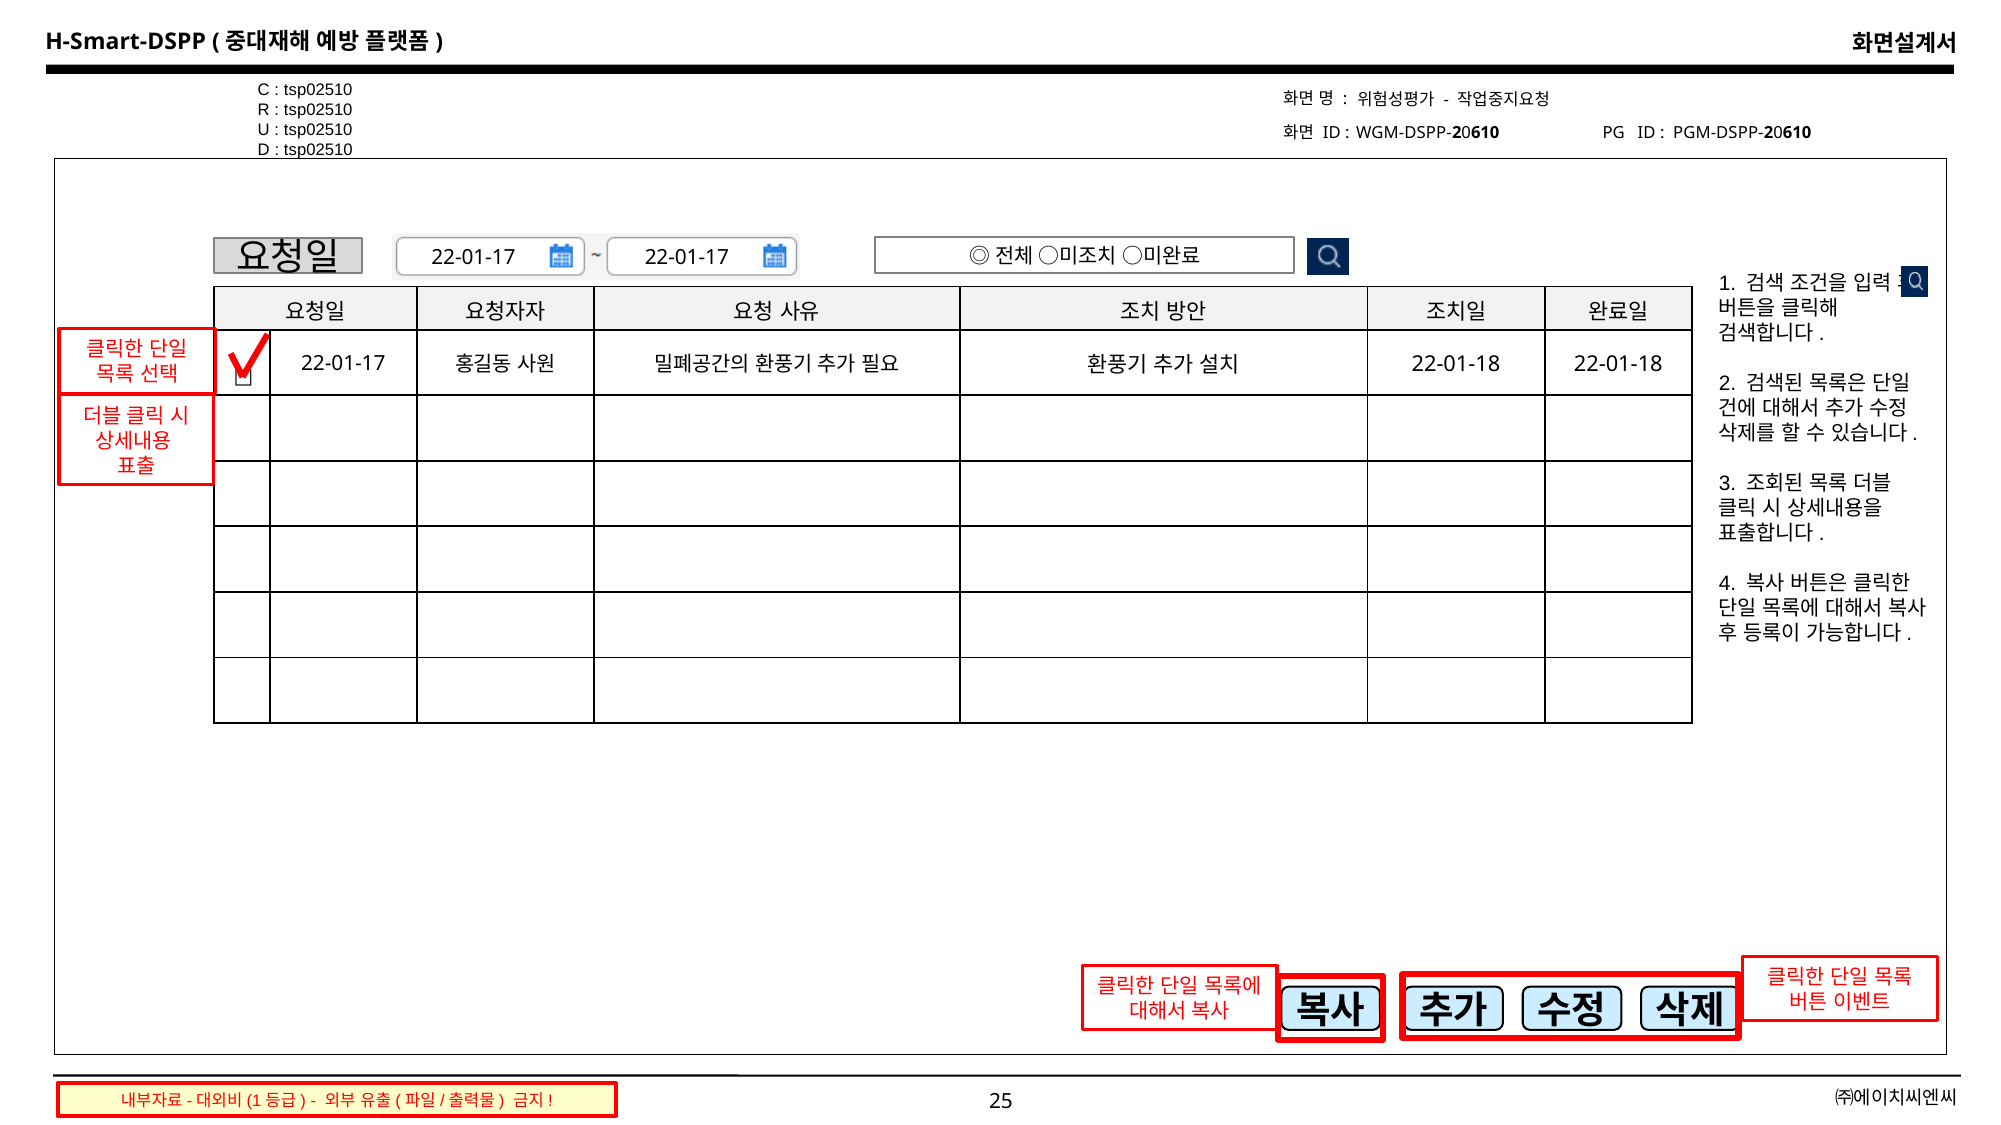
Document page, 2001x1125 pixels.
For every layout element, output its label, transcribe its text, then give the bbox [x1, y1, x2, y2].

text_box [1402, 974, 1739, 1039]
table_cell [418, 396, 593, 460]
text_box 클릭한 단일 목록 버튼 이벤트 [1742, 956, 1938, 1021]
table_cell 밀폐공간의 환풍기 추가 필요 [595, 331, 959, 394]
table_cell [216, 331, 269, 394]
table_cell [215, 527, 269, 591]
text_box 요청일 [212, 235, 364, 275]
table_cell [595, 658, 959, 722]
table_cell [595, 462, 959, 525]
table_cell 22-01-17 [271, 331, 416, 394]
text_box PGM-DSPP-20610 [1658, 114, 1877, 149]
table_cell [418, 658, 593, 722]
table_cell [1546, 658, 1691, 722]
table_cell [271, 658, 416, 722]
text_box 더블 클릭 시 상세내용 표출 [58, 394, 214, 485]
table_cell [1546, 396, 1691, 460]
table_cell [1368, 593, 1544, 657]
text_box C : tsp02510 R : tsp02510 U : tsp02510 D : tsp02510 [242, 71, 650, 167]
text_box ◎전체 ○미조치 ○미완료 [873, 235, 1297, 275]
table_cell [1368, 462, 1544, 525]
table_cell [961, 593, 1367, 657]
table_cell [595, 527, 959, 591]
table_cell 22-01-18 [1368, 331, 1544, 394]
table_header 조치 방안 [961, 287, 1367, 329]
table_cell [271, 462, 416, 525]
text_box 클릭한 단일 목록에 대해서 복사 [1082, 965, 1277, 1030]
table_header 완료일 [1546, 287, 1691, 329]
table_cell [418, 527, 593, 591]
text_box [230, 333, 268, 378]
picture [1307, 238, 1349, 275]
table_header 요청일 [215, 287, 416, 329]
table_cell 22-01-18 [1546, 331, 1691, 394]
table_cell 홍길동 사원 [418, 331, 593, 394]
table_cell [418, 462, 593, 525]
table_cell [215, 658, 269, 722]
text_box WGM-DSPP-20610 [1341, 114, 1560, 149]
table_cell [271, 593, 416, 657]
text_box 클릭한 단일 목록 선택 [58, 328, 216, 394]
table_cell [418, 593, 593, 657]
table_cell [1546, 527, 1691, 591]
table_cell [215, 462, 269, 525]
text_box □ [218, 355, 267, 396]
table_cell [961, 527, 1367, 591]
table_cell [271, 527, 416, 591]
table_cell [595, 396, 959, 460]
picture [392, 233, 800, 281]
table_cell [1546, 593, 1691, 657]
table_cell [1546, 462, 1691, 525]
table_cell [215, 396, 269, 460]
table_cell [595, 593, 959, 657]
table_header 요청 사유 [595, 287, 959, 329]
table_cell [961, 462, 1367, 525]
table_cell [1368, 658, 1544, 722]
table_cell [271, 396, 416, 460]
table_cell [1368, 527, 1544, 591]
table_cell [961, 396, 1367, 460]
table_header 조치일 [1368, 287, 1544, 329]
table_cell [1368, 396, 1544, 460]
picture [1901, 266, 1929, 298]
text_box 1. 검색 조건을 입력 후 버튼을 클릭해 검색합니다. 2. 검색된 목록은 단일 건에 대해서 추가 수정 삭제를 할 수 있습니다. 3. 조회된 목록 더블 클릭 시 상세내용을 표출합니다. 4. 복사 버튼은 클릭한 단일 목록에 대해서 복사 후 등록이 가능합니다. [1704, 262, 1943, 702]
table_header 요청자자 [418, 288, 593, 329]
text_box [1277, 975, 1383, 1040]
table_cell 환풍기 추가 설치 [961, 331, 1367, 394]
table_cell [961, 658, 1367, 722]
table_cell [215, 593, 269, 657]
text_box 위험성평가 - 작업중지요청 [1342, 81, 1768, 117]
